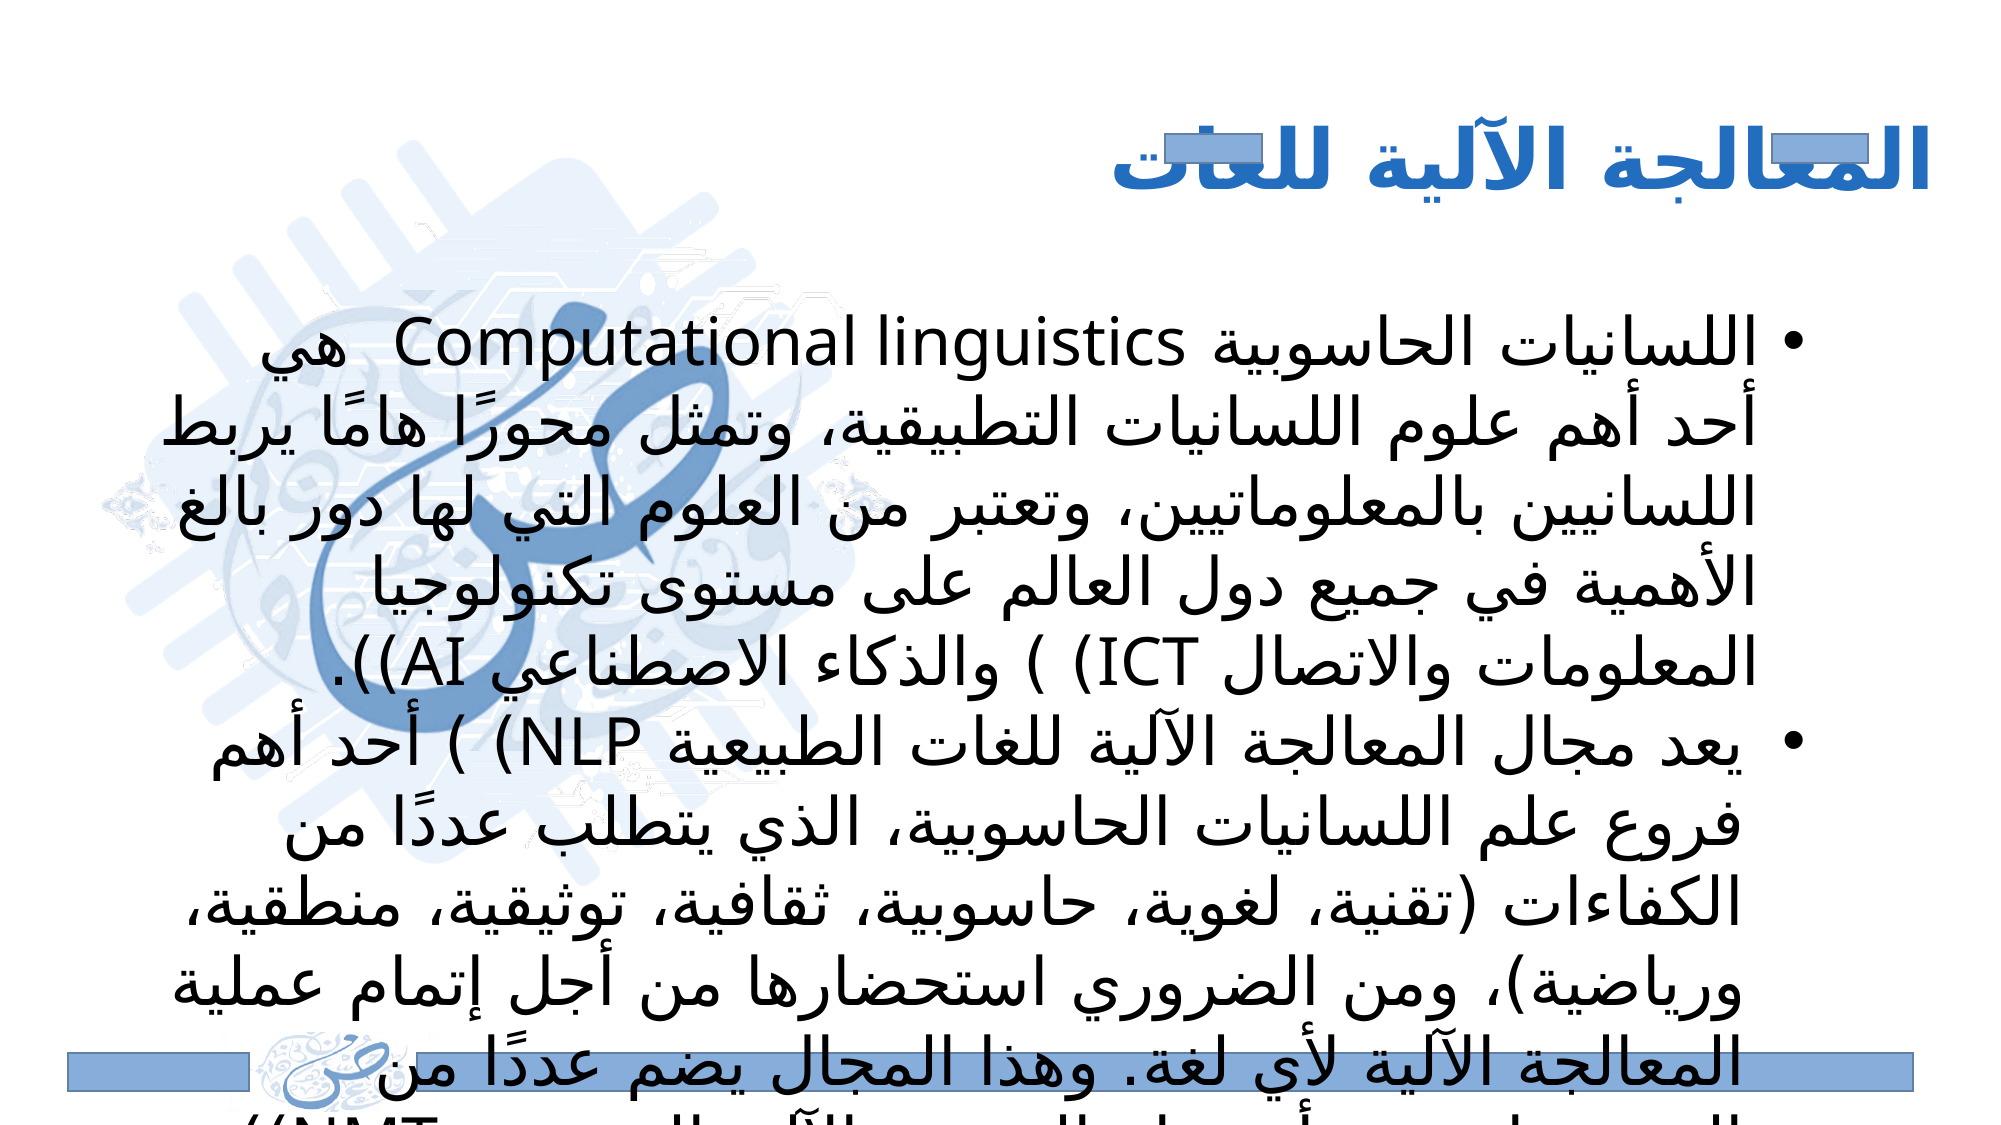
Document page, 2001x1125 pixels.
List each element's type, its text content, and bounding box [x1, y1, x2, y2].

picture [68, 139, 921, 886]
text_box اللسانيات الحاسوبية Computational linguistics هي أحد أهم علوم اللسانيات التطبيقية، وتمثل محورًا هامًا يربط اللسانيين بالمعلوماتيين، وتعتبر من العلوم التي لها دور بالغ الأهمية في جميع دول العالم على مستوى تكنولوجيا المعلومات والاتصال ICT) ) والذكاء الاصطناعي AI)). يعد مجال المعالجة الآلية للغات الطبيعية NLP) ) أحد أهم فروع علم اللسانيات الحاسوبية، الذي يتطلب عددًا من الكفاءات (تقنية، لغوية، حاسوبية، ثقافية، توثيقية، منطقية، ورياضية)، ومن الضروري استحضارها من أجل إتمام عملية المعالجة الآلية لأي لغة. وهذا المجال يضم عددًا من التخصصات من أبرزها «الترجمة الآلية العصبية» NMT)) ضمن إطار مفهوم «المعالجة الآلية للغات» LP) ) الذي يعتبر من أهم مفاهيم مجال الذكاء الاصطناعي. [134, 1112, 1820, 1125]
text_box اللسانيات الحاسوبية Computational linguistics هي أحد أهم علوم اللسانيات التطبيقية، وتمثل محورًا هامًا يربط اللسانيين بالمعلوماتيين، وتعتبر من العلوم التي لها دور بالغ الأهمية في جميع دول العالم على مستوى تكنولوجيا المعلومات والاتصال ICT) ) والذكاء الاصطناعي AI)). يعد مجال المعالجة الآلية للغات الطبيعية NLP) ) أحد أهم فروع علم اللسانيات الحاسوبية، الذي يتطلب عددًا من الكفاءات (تقنية، لغوية، حاسوبية، ثقافية، توثيقية، منطقية، ورياضية)، ومن الضروري استحضارها من أجل إتمام عملية المعالجة الآلية لأي لغة. وهذا المجال يضم عددًا من التخصصات من أبرزها «الترجمة الآلية العصبية» NMT)) ضمن إطار مفهوم «المعالجة الآلية للغات» LP) ) الذي يعتبر من أهم مفاهيم مجال الذكاء الاصطناعي. [134, 291, 1820, 1032]
text_box [1164, 133, 1263, 164]
text_box [1771, 133, 1869, 164]
text_box المعالجة الآلية للغات [1094, 99, 1951, 214]
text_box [68, 1032, 1913, 1112]
